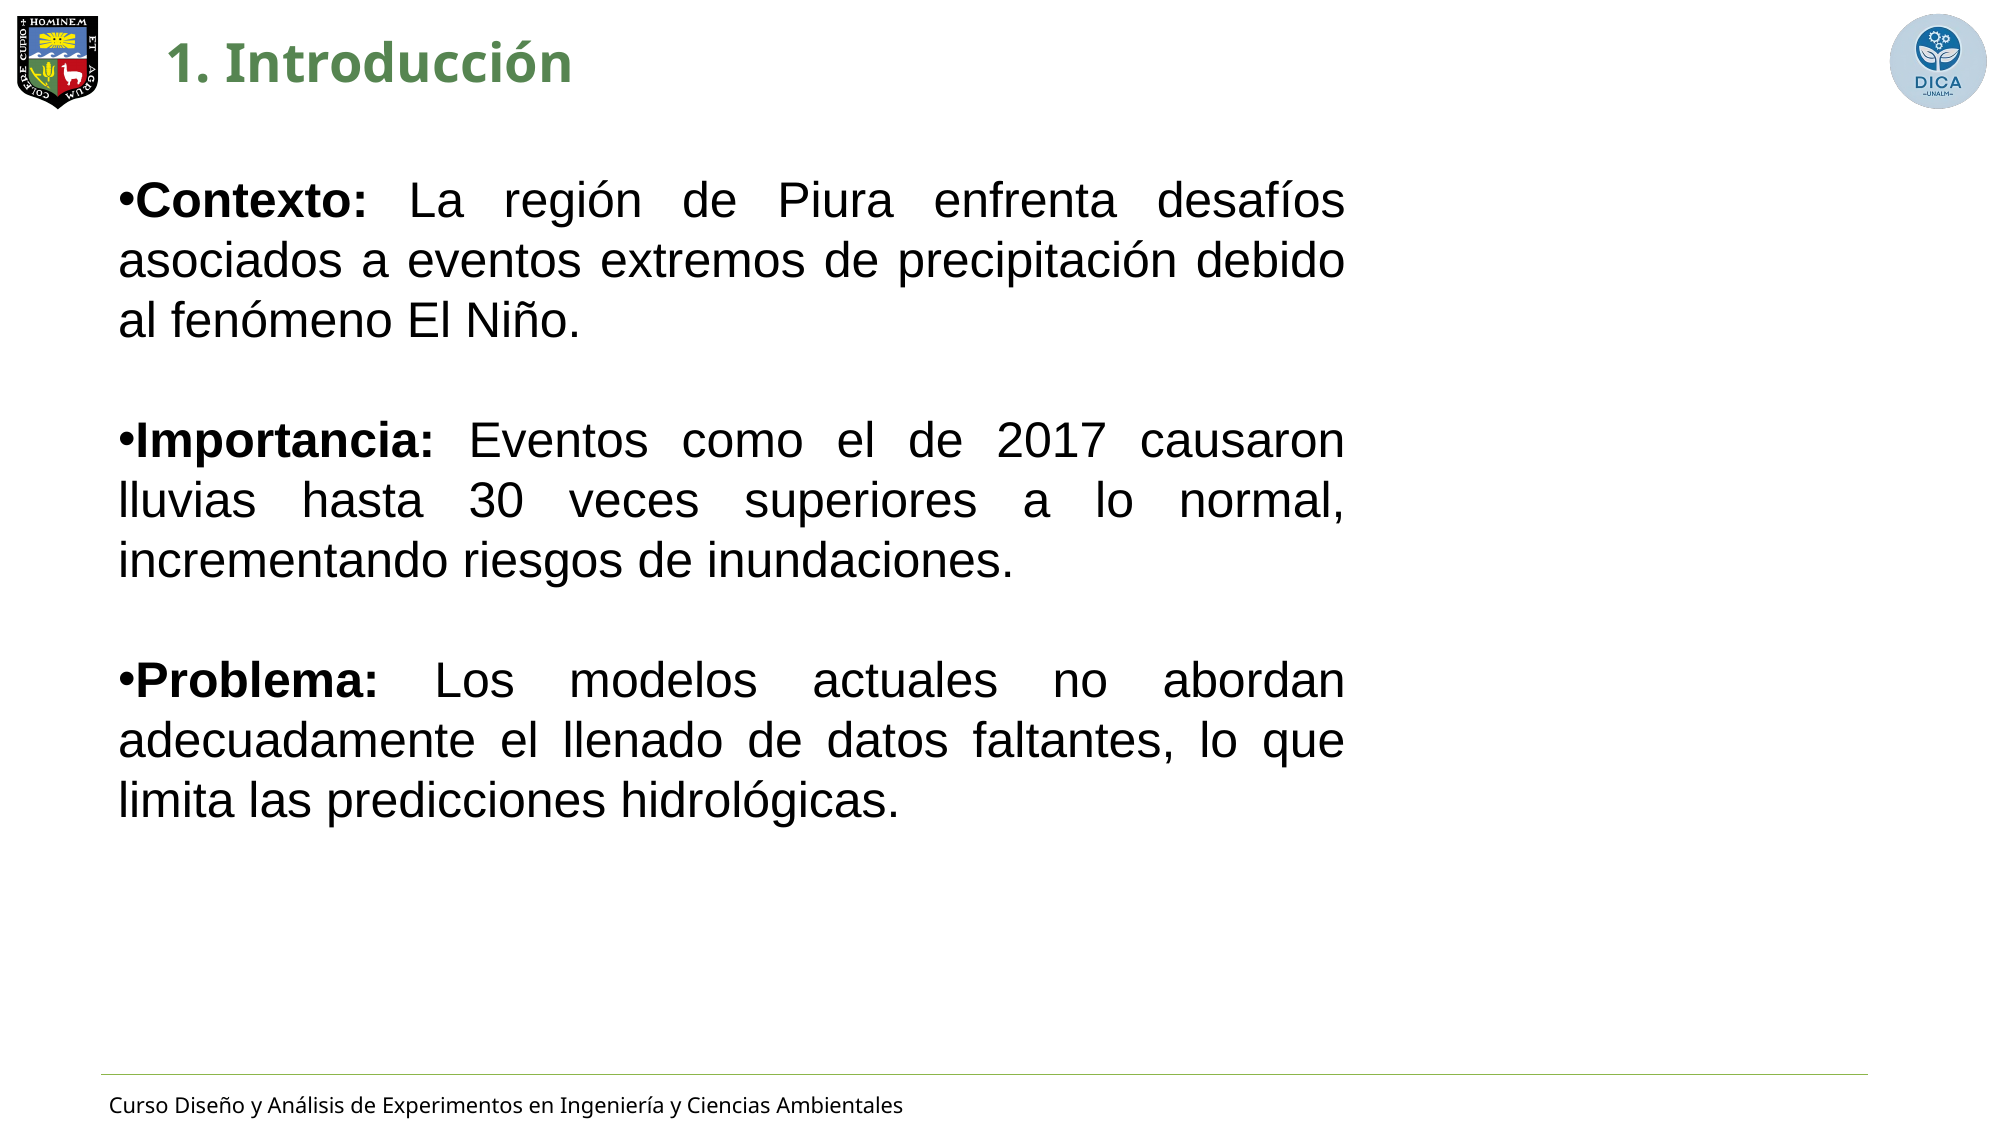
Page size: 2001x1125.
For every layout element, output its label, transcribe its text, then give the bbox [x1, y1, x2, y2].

text_box 1. Introducción [157, 24, 1846, 99]
picture [11, 15, 104, 114]
picture [1889, 11, 1988, 110]
text_box Curso Diseño y Análisis de Experimentos en Ingeniería y Ciencias Ambientales [101, 1086, 1840, 1122]
text_box Contexto: La región de Piura enfrenta desafíos asociados a eventos extremos de precipitación debido al fenómeno El Niño. Importancia: Eventos como el de 2017 causaron lluvias hasta 30 veces superiores a lo normal, incrementando riesgos de inundaciones. Problema: Los modelos actuales no abordan adecuadamente el llenado de datos faltantes, lo que limita las predicciones hidrológicas. [103, 160, 1361, 836]
